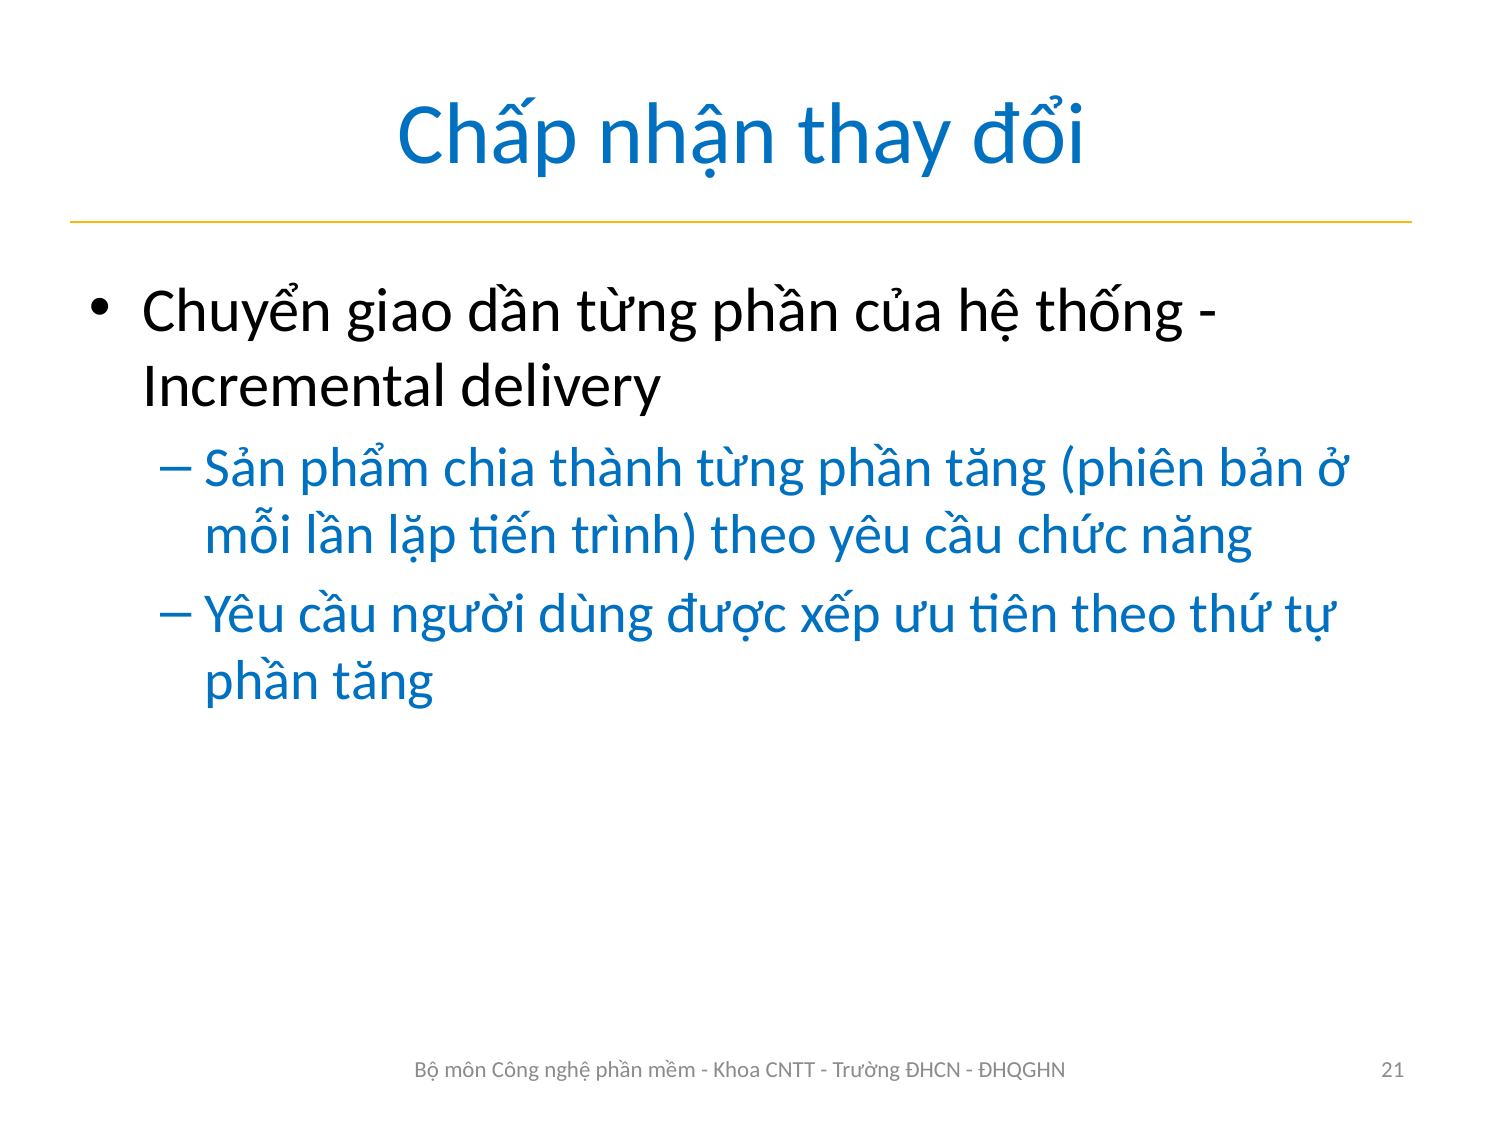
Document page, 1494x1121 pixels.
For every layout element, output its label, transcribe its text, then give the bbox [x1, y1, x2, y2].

list Chuyển giao dần từng phần của hệ thống - Incremental delivery Sản phẩm chia thành từng phần tăng (phiên bản ở mỗi lần lặp tiến trình) theo yêu cầu chức năng Yêu cầu người dùng được xếp ưu tiên theo thứ tự phần tăng [74, 261, 1420, 1002]
footer Bộ môn Công nghệ phần mềm - Khoa CNTT - Trường ĐHCN - ĐHQGHN [384, 1038, 1097, 1099]
title Chấp nhận thay đổi [69, 34, 1415, 223]
slide_number 21 [1097, 1038, 1419, 1099]
